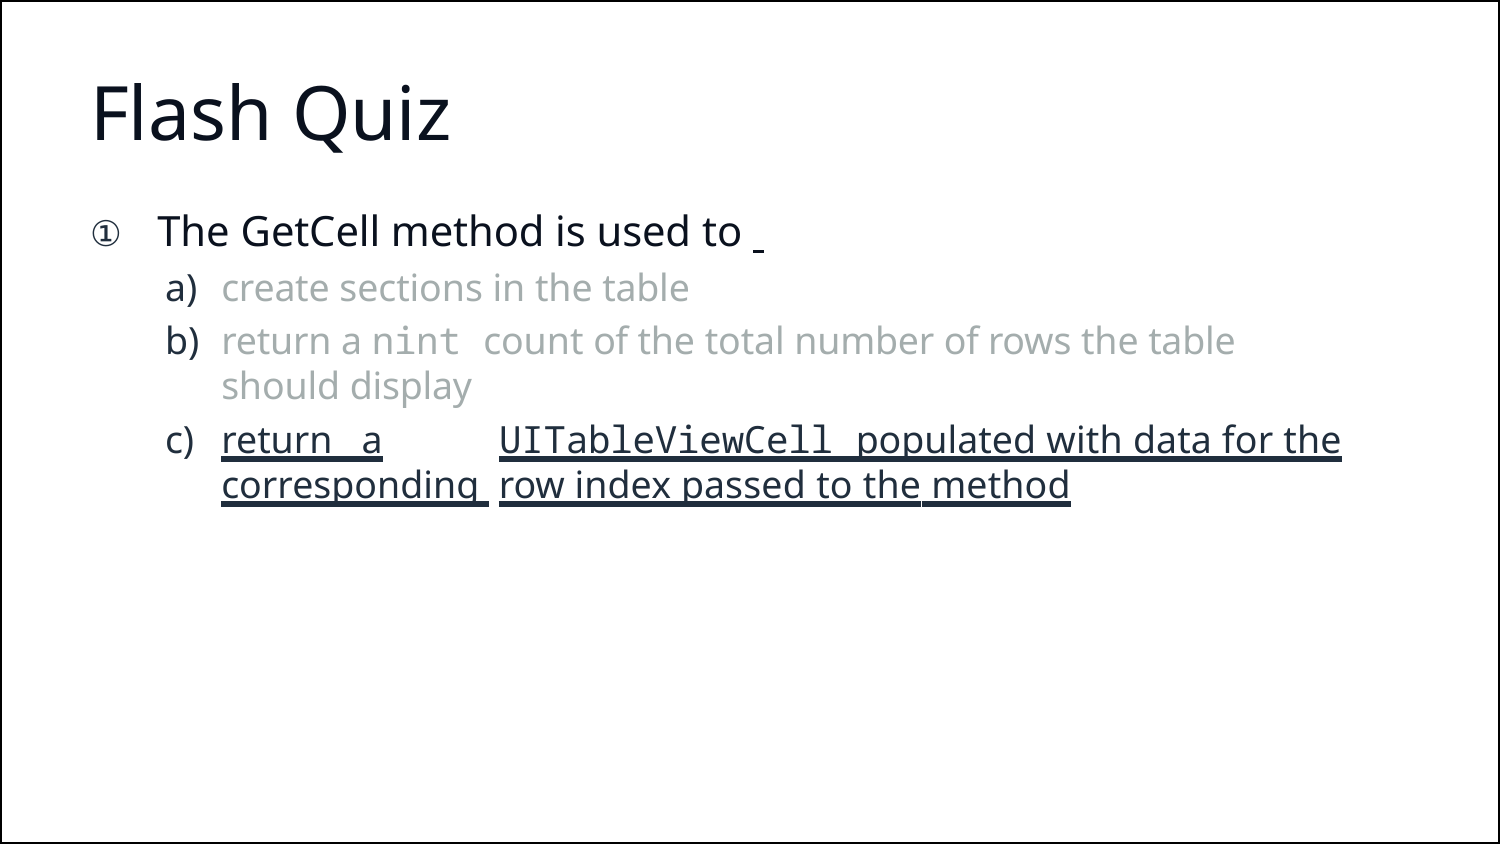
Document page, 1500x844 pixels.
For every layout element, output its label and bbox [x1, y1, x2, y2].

text_box [0, 0, 1500, 844]
